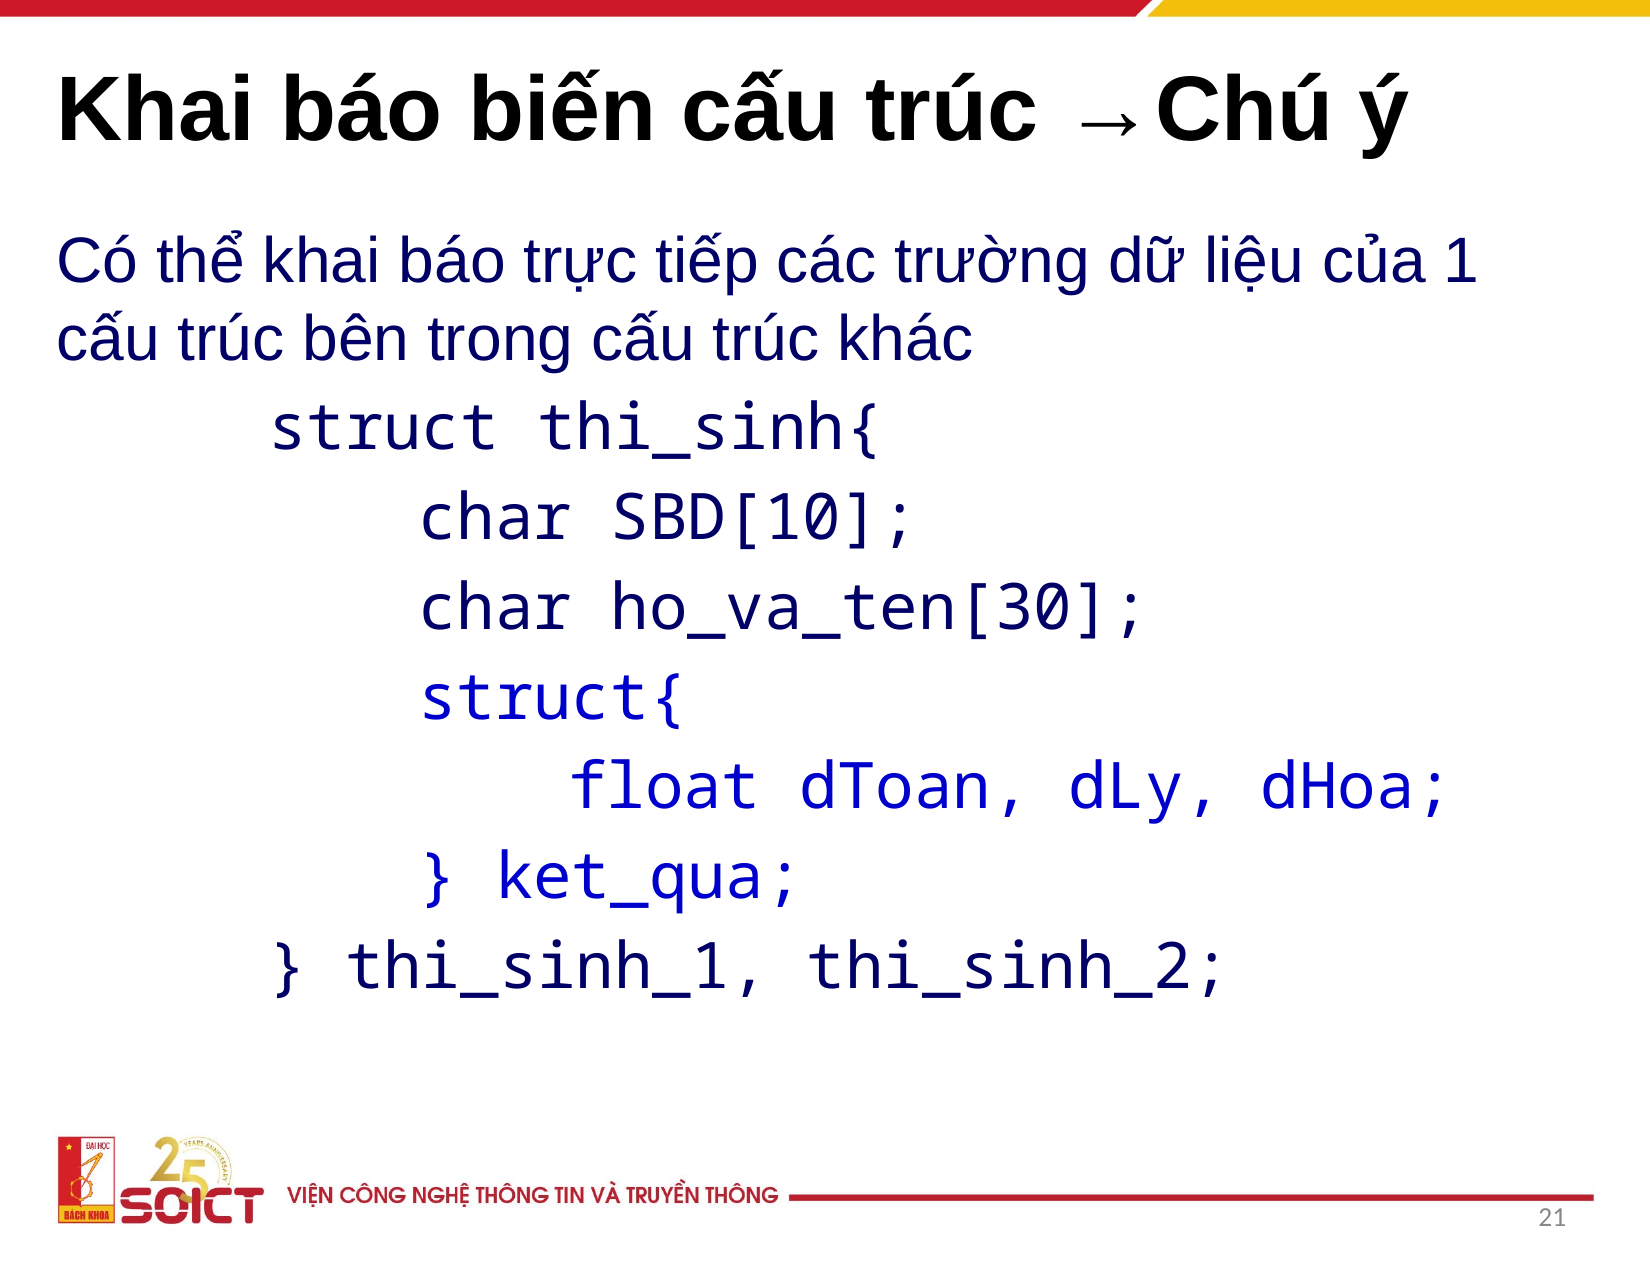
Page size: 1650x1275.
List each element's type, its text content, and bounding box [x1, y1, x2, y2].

slide_number ‹#› [1165, 1181, 1582, 1250]
text_box Có thể khai báo trực tiếp các trường dữ liệu của 1 cấu trúc bên trong cấu trúc khác struct thi_sinh{ char SBD[10]; char ho_va_ten[30]; struct{ float dToan, dLy, dHoa; } ket_qua; } thi_sinh_1, thi_sinh_2; [41, 211, 1609, 1215]
picture [0, 0, 1650, 1275]
title Khai báo biến cấu trúc →Chú ý [41, 22, 1582, 199]
